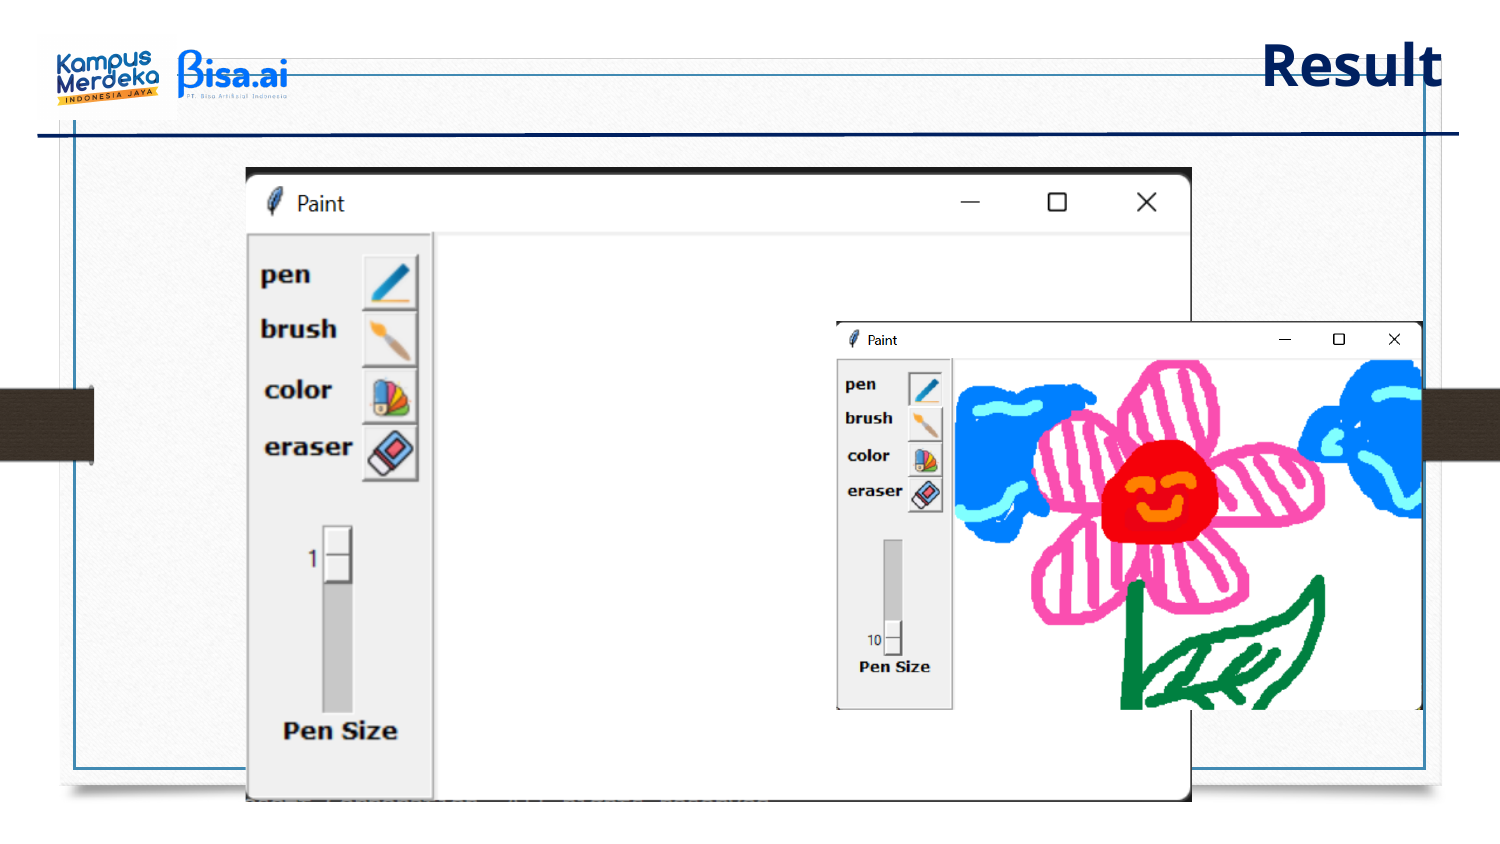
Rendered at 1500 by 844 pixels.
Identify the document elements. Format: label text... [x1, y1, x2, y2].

picture [0, 0, 1500, 844]
text_box Result [748, 12, 1459, 132]
text_box Result [748, 136, 1459, 142]
